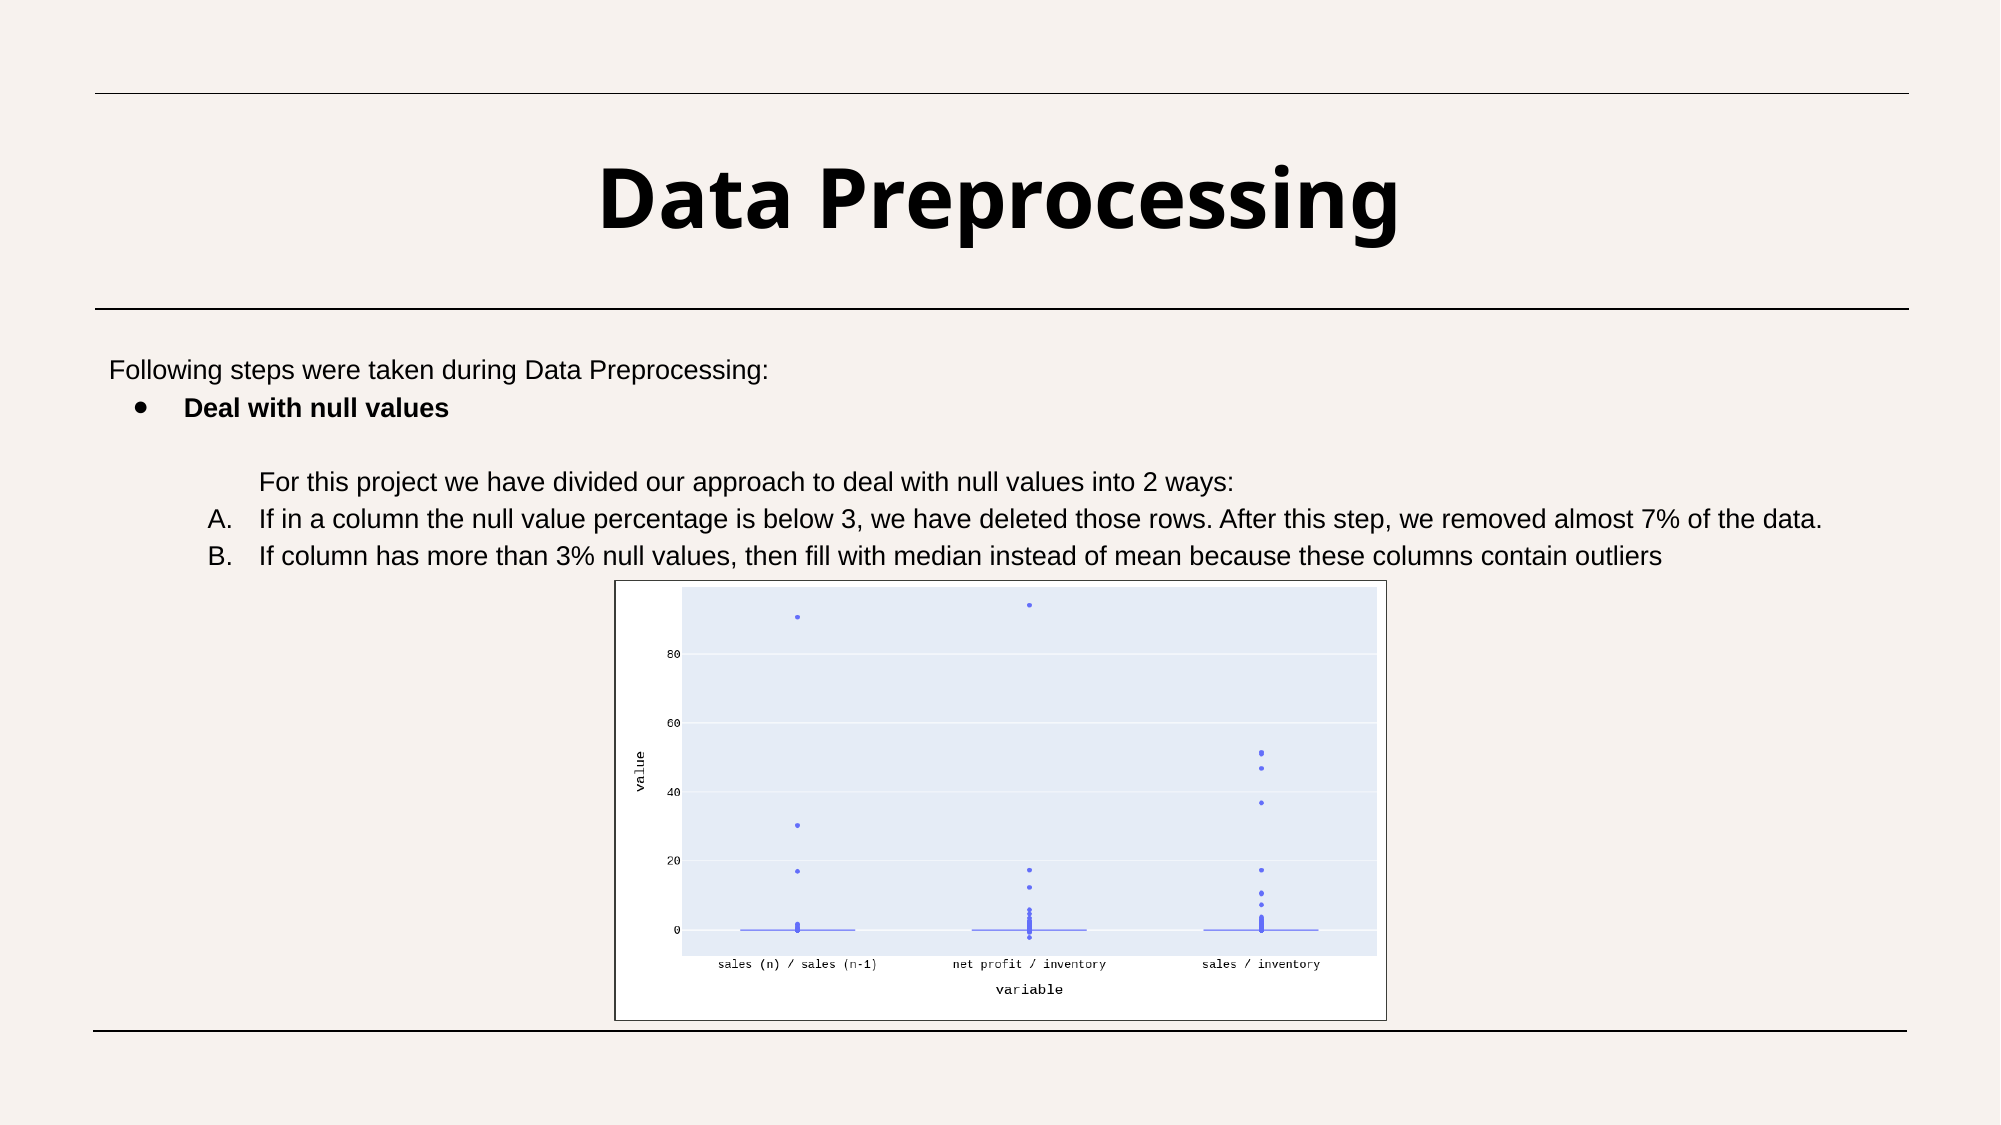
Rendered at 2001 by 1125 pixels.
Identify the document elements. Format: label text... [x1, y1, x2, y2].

title Data Preprocessing [93, 113, 1907, 291]
list Following steps were taken during Data Preprocessing: Deal with null values For this project we have divided our approach to deal with null values into 2 ways: If in a column the null value percentage is below 3, we have deleted those rows. After this step, we removed almost 7% of the data. If column has more than 3% null values, then fill with median instead of mean because these columns contain outliers [93, 340, 1908, 983]
picture [615, 580, 1387, 1020]
